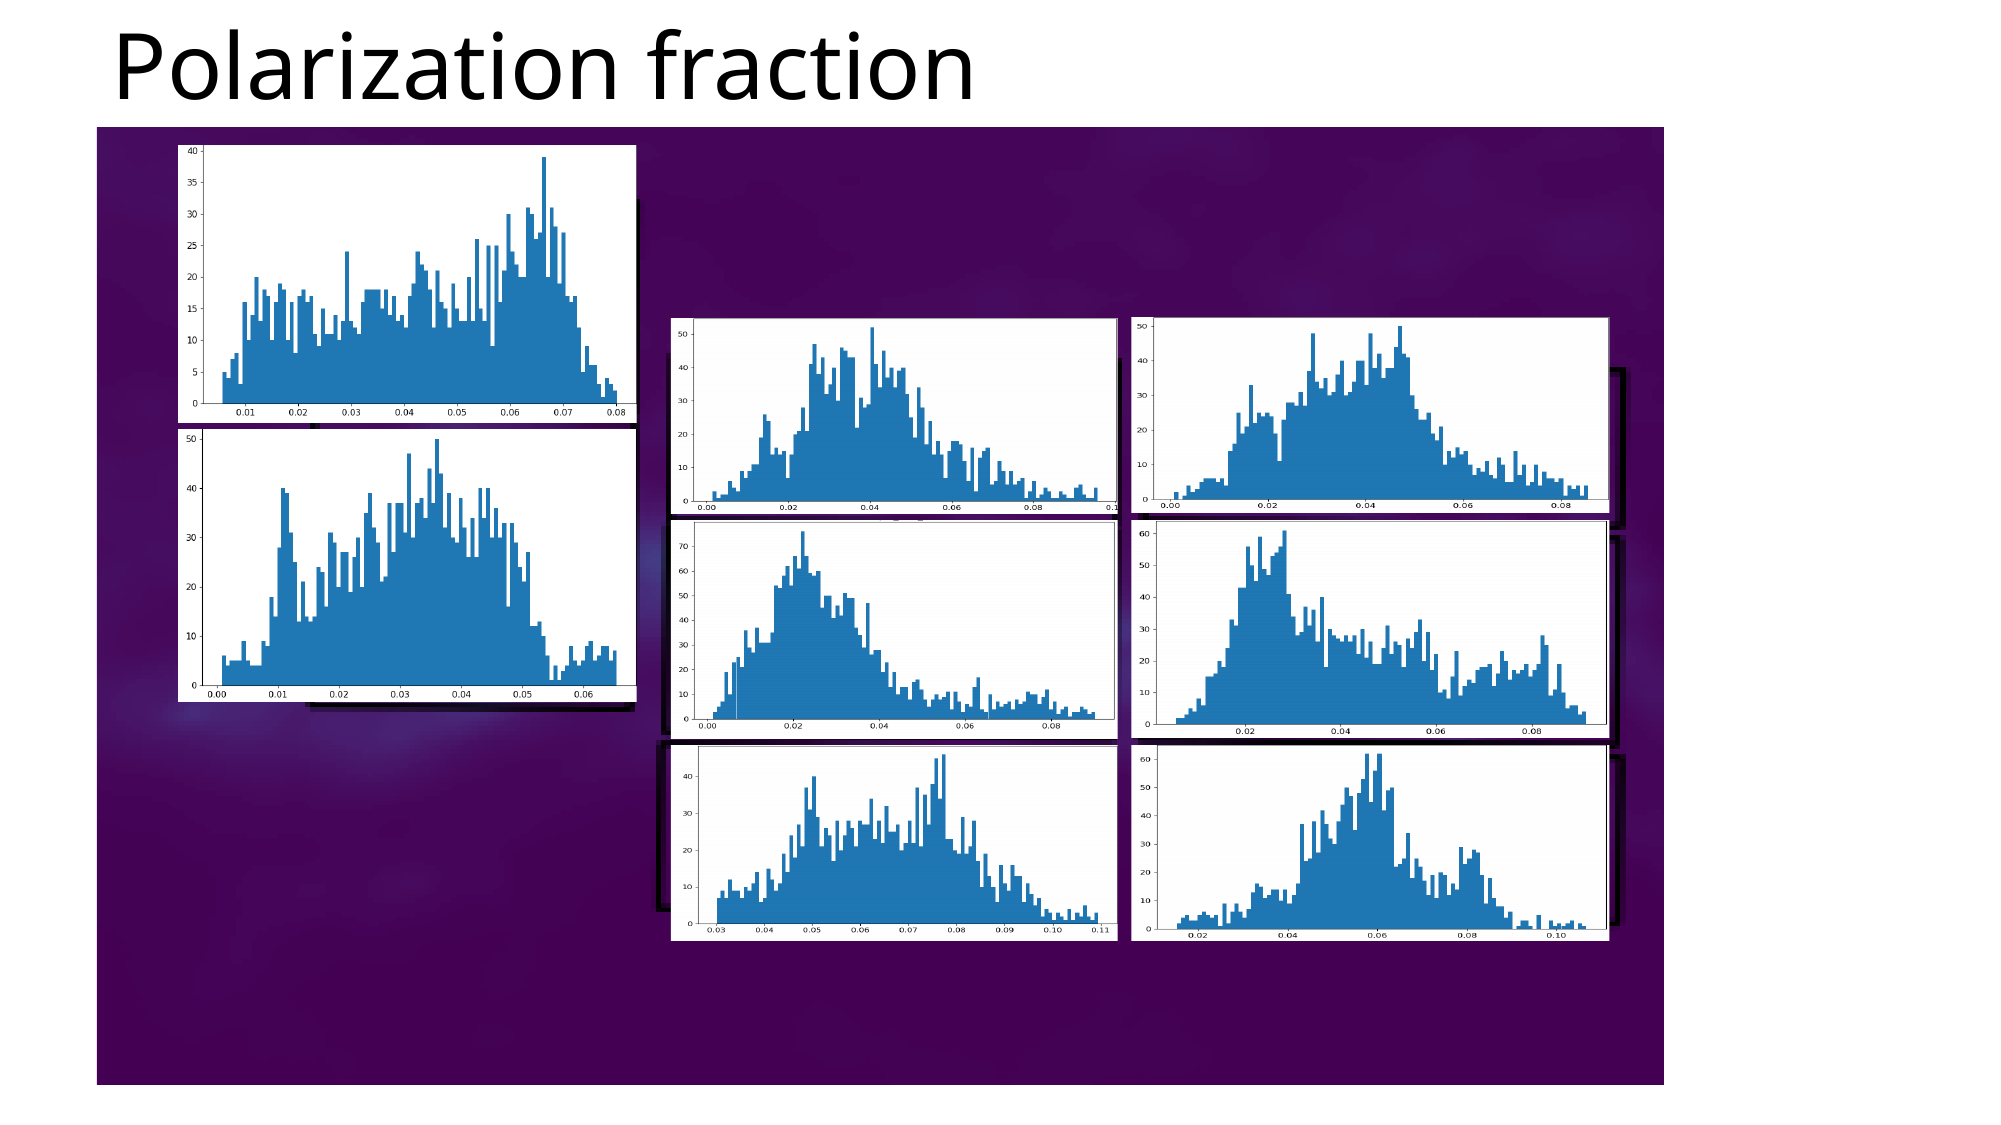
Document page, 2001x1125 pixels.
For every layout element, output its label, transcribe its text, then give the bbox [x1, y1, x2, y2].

title Polarization fraction [96, 0, 1822, 179]
picture [96, 127, 1664, 1085]
